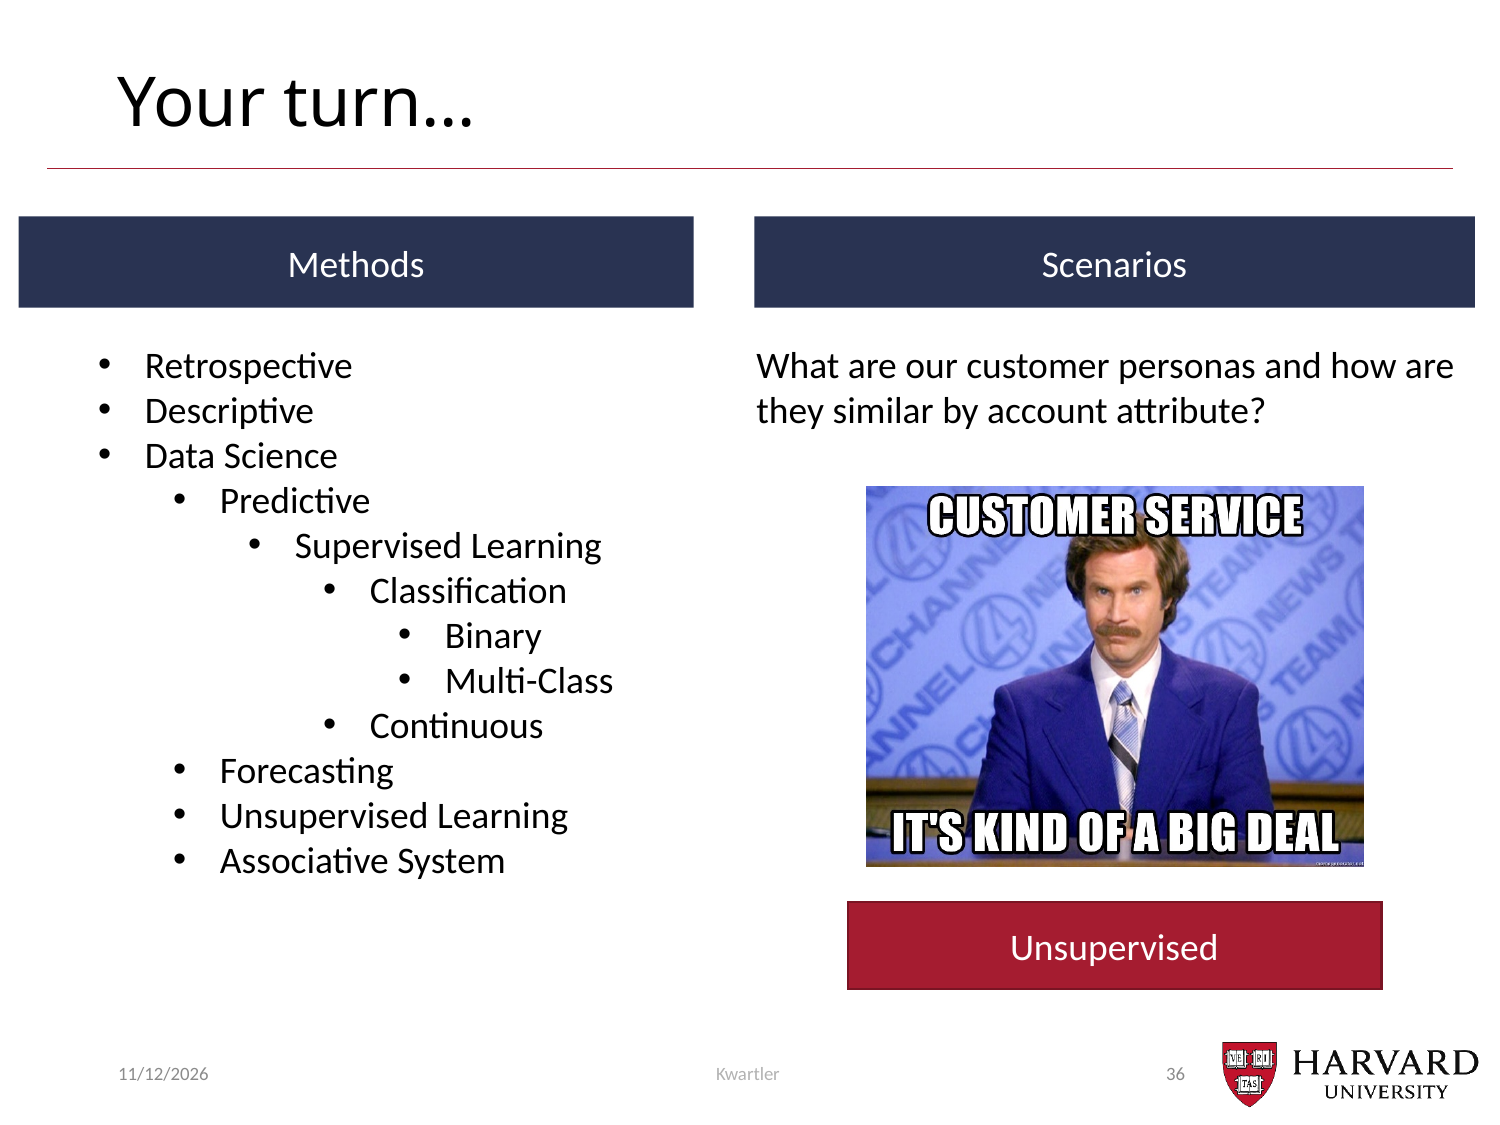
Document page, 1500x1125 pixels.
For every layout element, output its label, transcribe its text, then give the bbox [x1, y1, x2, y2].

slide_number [103, 1042, 441, 1103]
picture [866, 486, 1364, 867]
text_box Scenarios [753, 215, 1476, 309]
text_box Retrospective Descriptive Data Science Predictive Supervised Learning Classification Binary Multi-Class Continuous Forecasting Unsupervised Learning Associative System [83, 334, 629, 934]
text_box Methods [18, 215, 695, 309]
footer Kwartler [496, 1042, 1004, 1103]
title Your turn… [103, 59, 1397, 157]
text_box Unsupervised [847, 901, 1383, 990]
picture [1200, 1024, 1500, 1125]
slide_number 36 [1059, 1042, 1200, 1103]
text_box What are our customer personas and how are they similar by account attribute? [741, 334, 1488, 439]
